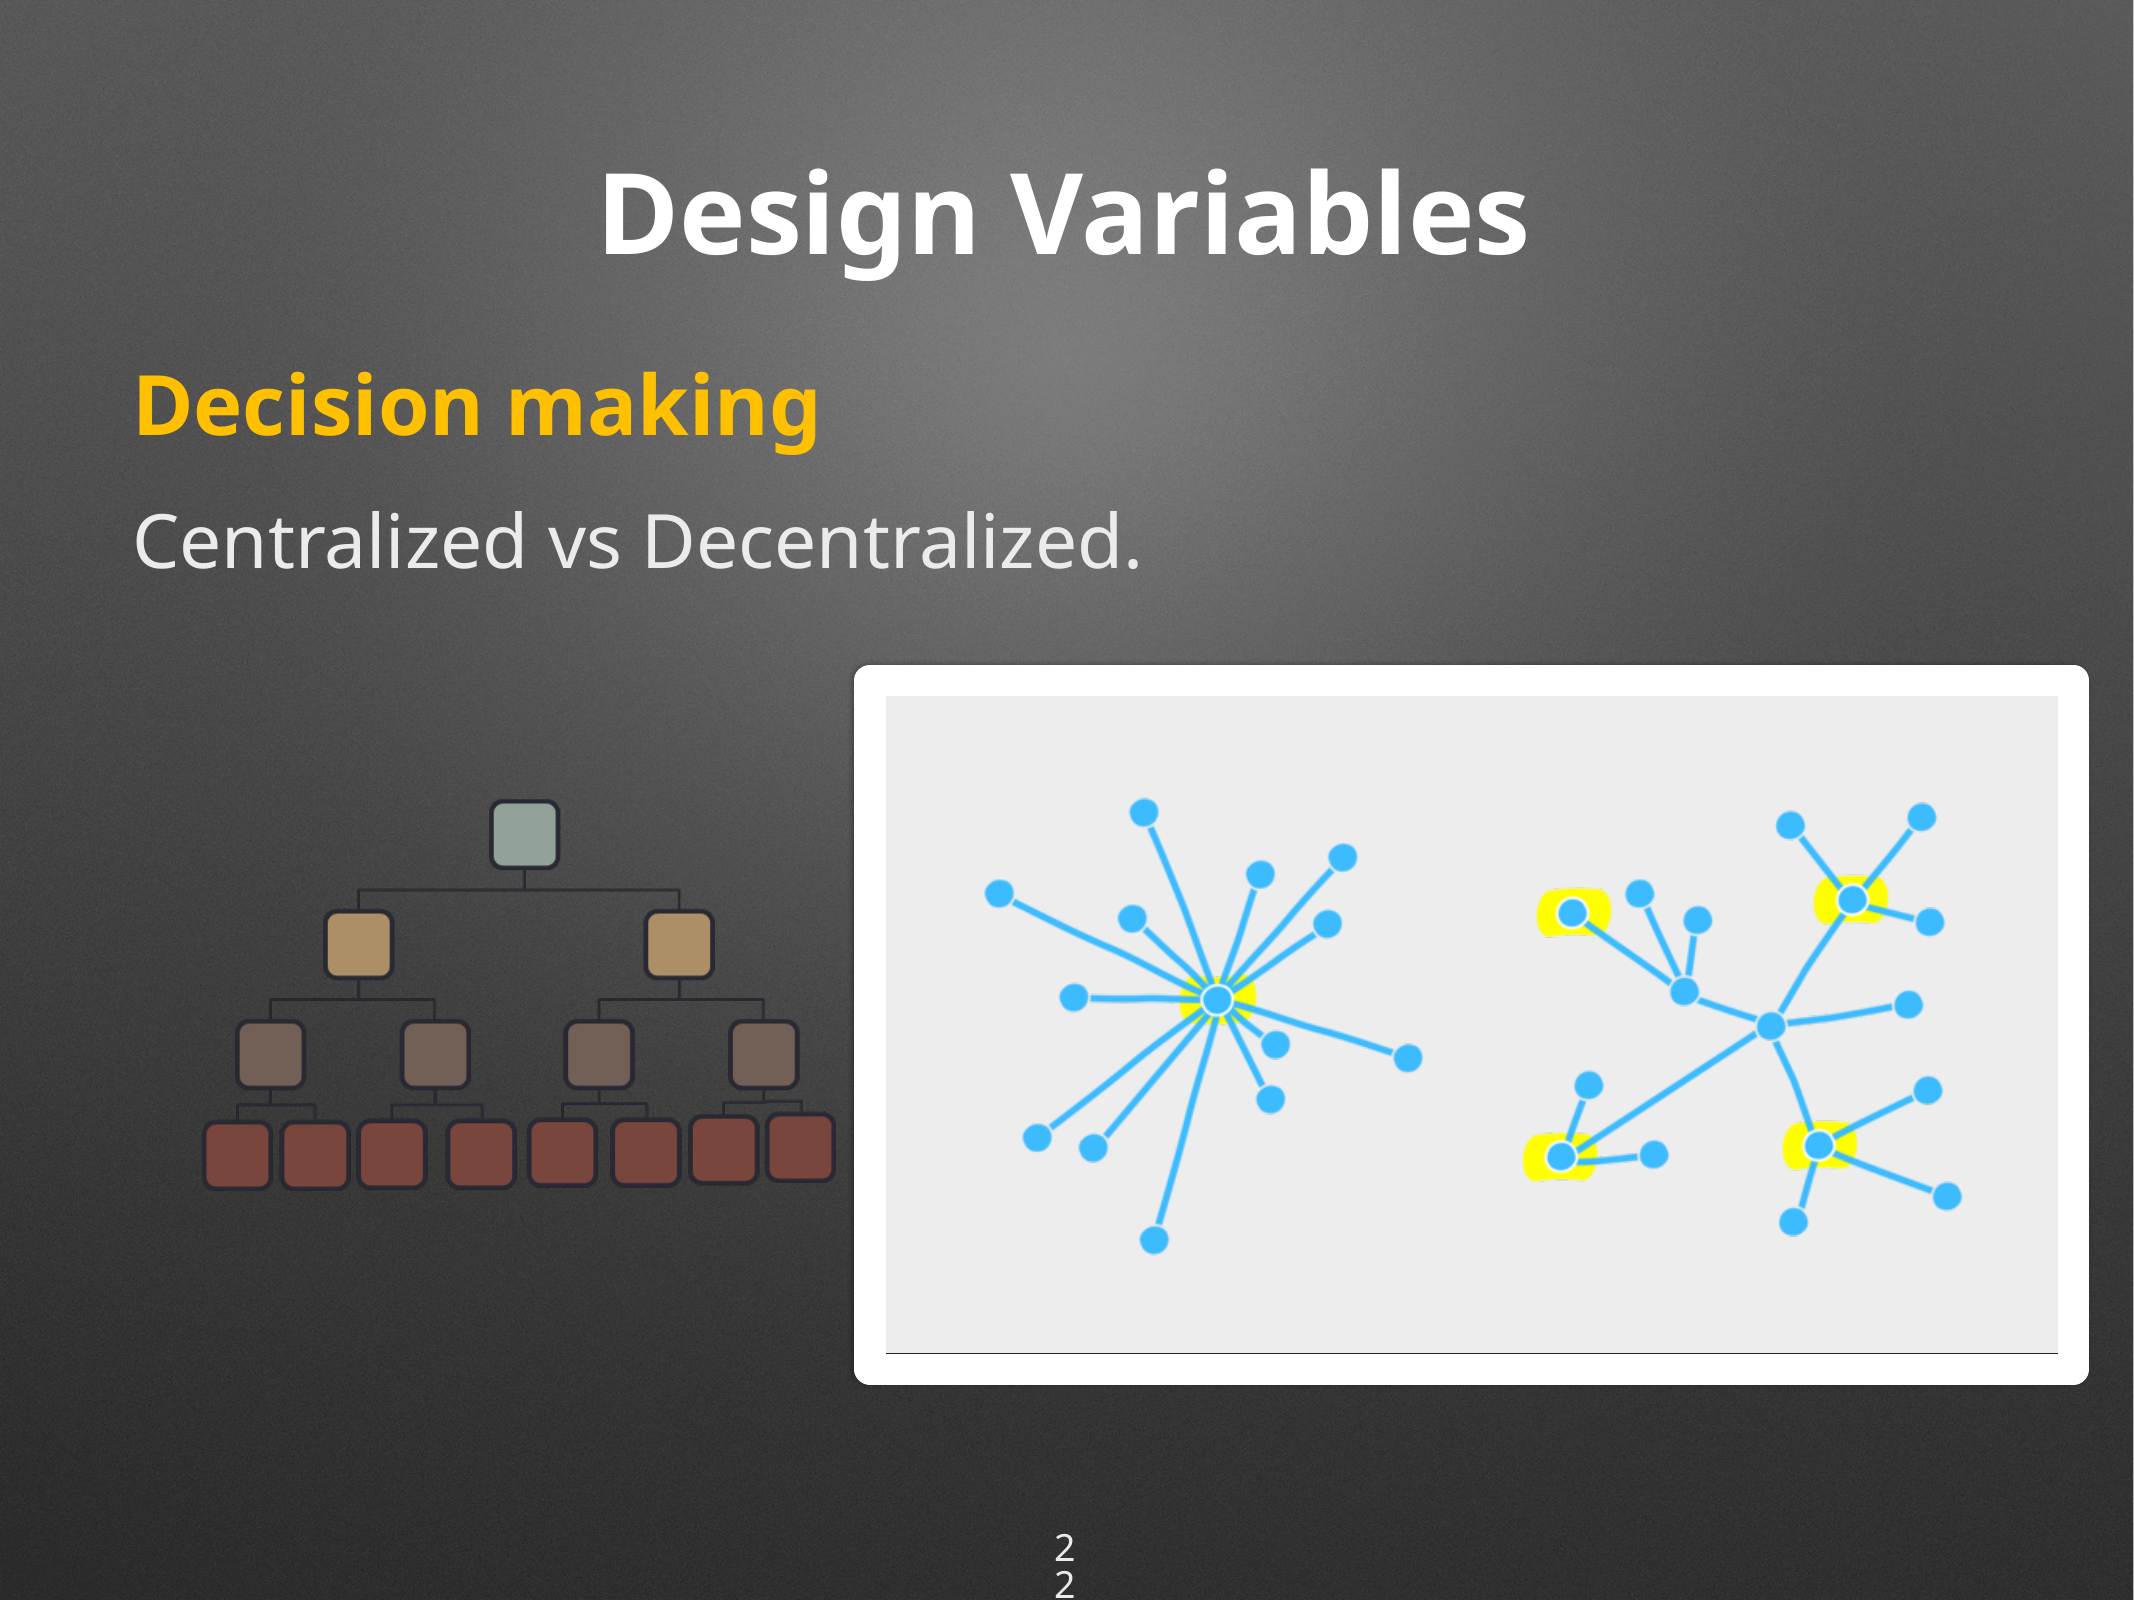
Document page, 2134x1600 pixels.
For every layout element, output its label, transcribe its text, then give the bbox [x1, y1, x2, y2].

picture [0, 0, 2134, 1600]
slide_number 22 [1045, 1517, 1086, 1581]
list Decision making Centralized vs Decentralized. [123, 343, 2008, 1519]
title Design Variables [124, 32, 2009, 386]
